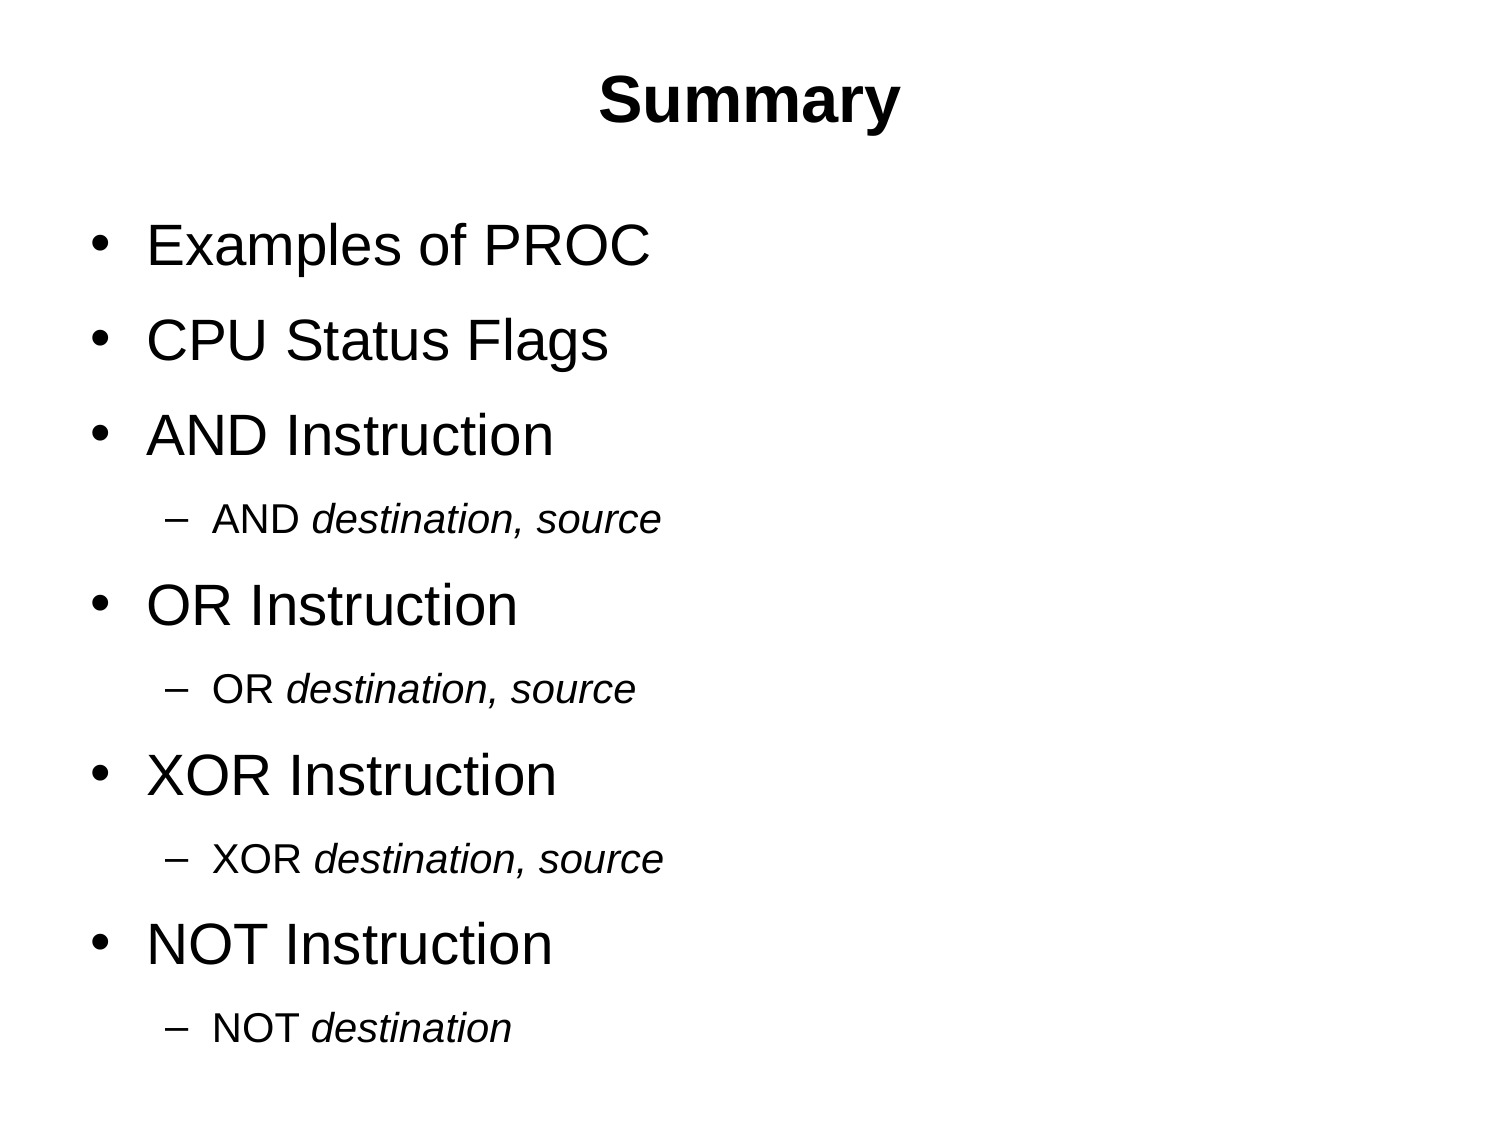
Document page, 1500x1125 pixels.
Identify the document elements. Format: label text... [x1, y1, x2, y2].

title Summary [75, 24, 1425, 168]
list Examples of PROC CPU Status Flags AND Instruction AND destination, source OR Instruction OR destination, source XOR Instruction XOR destination, source NOT Instruction NOT destination [75, 200, 1425, 1088]
